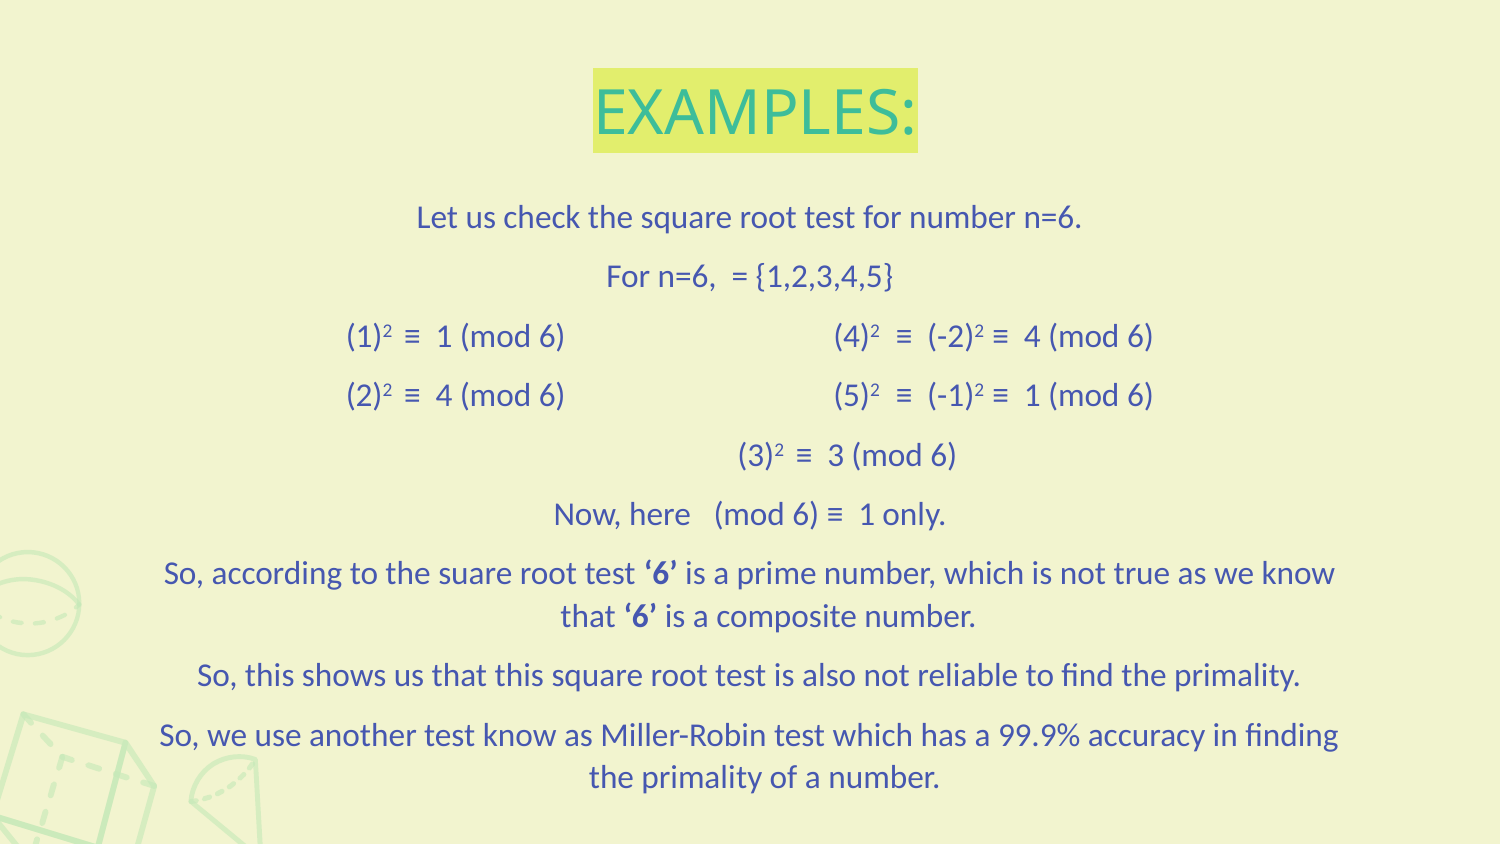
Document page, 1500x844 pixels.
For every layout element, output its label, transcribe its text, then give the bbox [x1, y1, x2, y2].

title EXAMPLES: [578, 78, 1500, 141]
